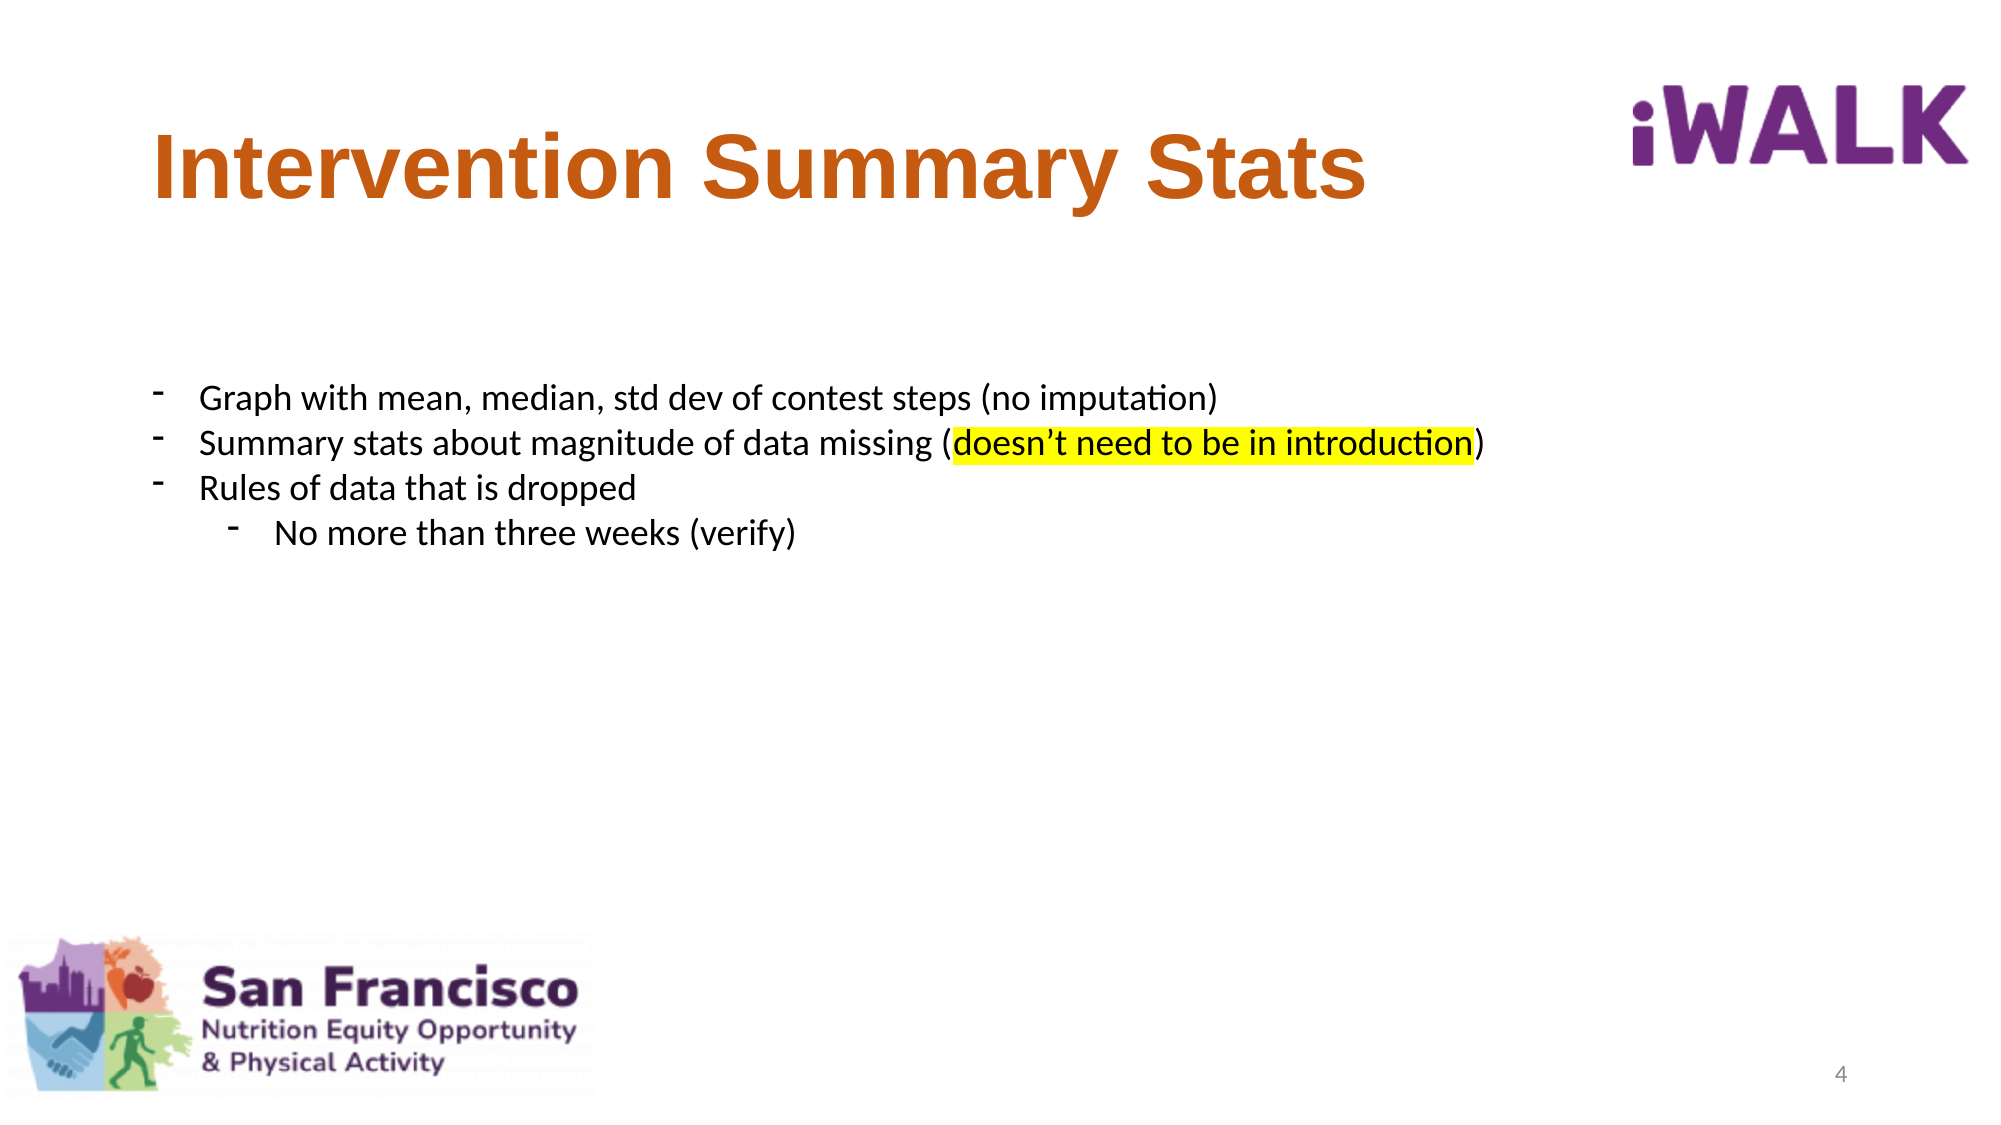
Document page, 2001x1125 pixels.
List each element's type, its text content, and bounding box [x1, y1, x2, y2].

text_box Graph with mean, median, std dev of contest steps (no imputation) Summary stats about magnitude of data missing (doesn’t need to be in introduction) Rules of data that is dropped No more than three weeks (verify) [137, 365, 1737, 696]
picture [1621, 18, 1979, 231]
title Intervention Summary Stats [137, 59, 1863, 278]
slide_number 4 [1412, 1042, 1863, 1103]
picture [0, 926, 631, 1125]
